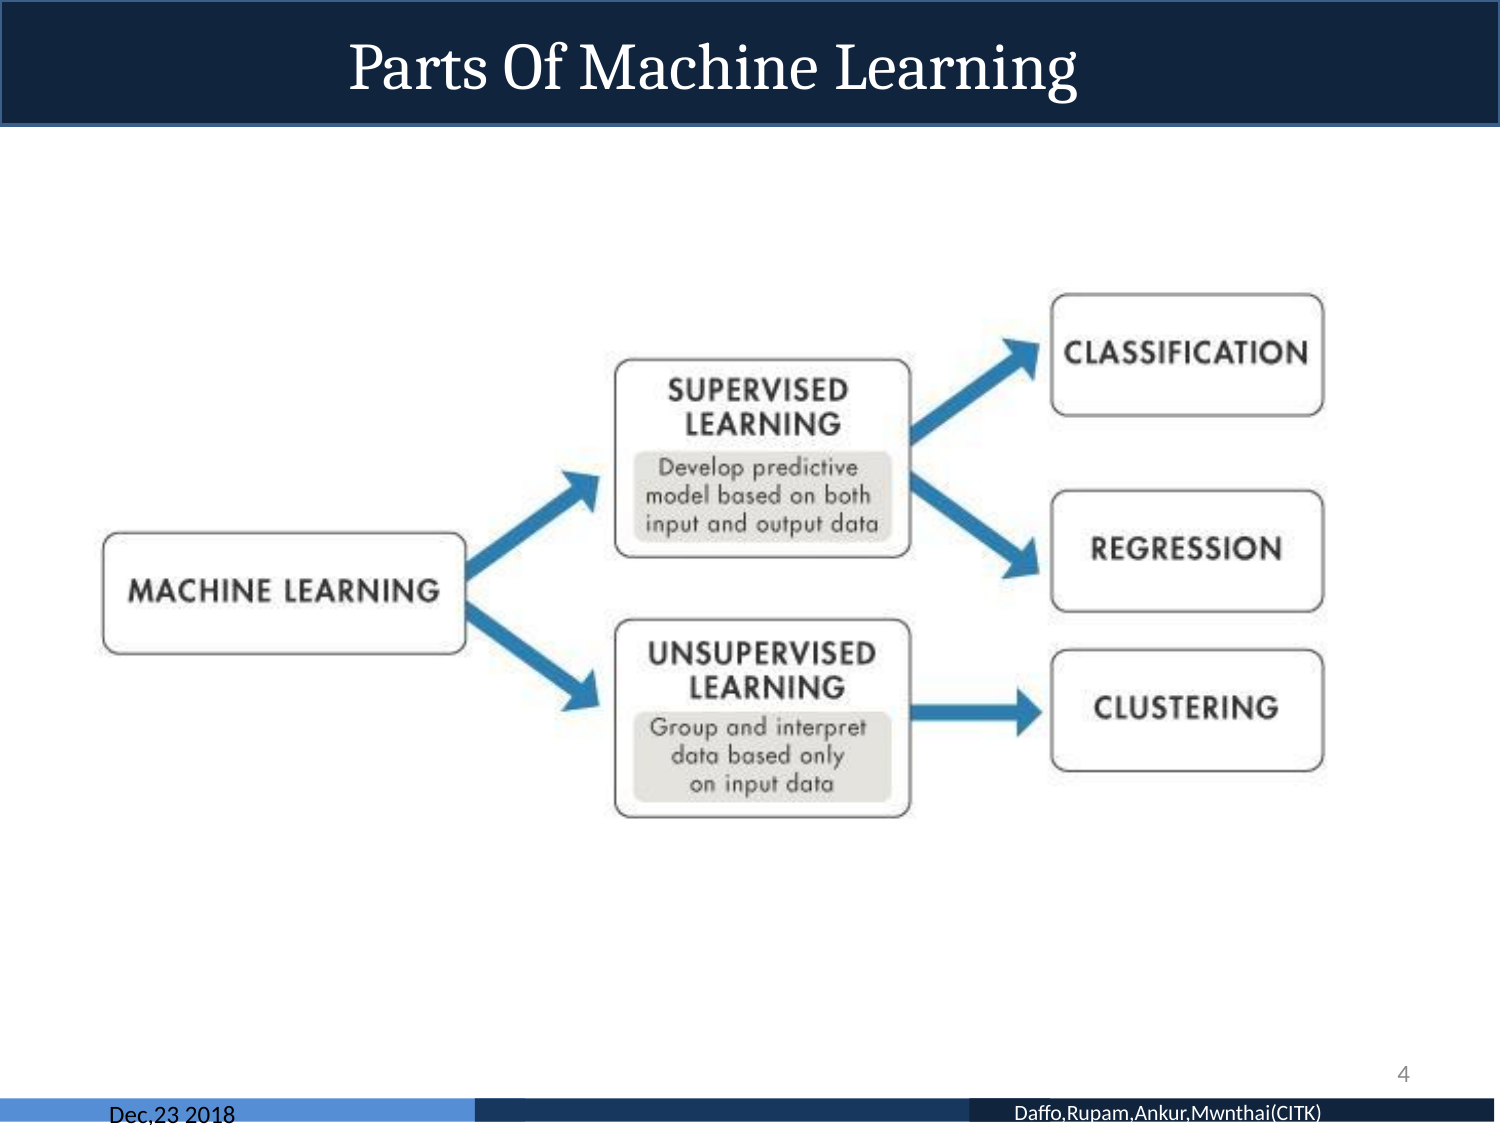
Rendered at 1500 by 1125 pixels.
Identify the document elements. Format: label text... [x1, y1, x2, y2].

text_box Daffo,Rupam,Ankur,Mwnthai(CITK) [969, 1098, 1495, 1122]
text_box [474, 1098, 969, 1122]
slide_number 4 [1074, 1042, 1425, 1098]
picture [62, 287, 1376, 826]
text_box Dec,23 2018 [0, 1098, 474, 1122]
text_box Parts Of Machine Learning [0, 0, 1500, 127]
